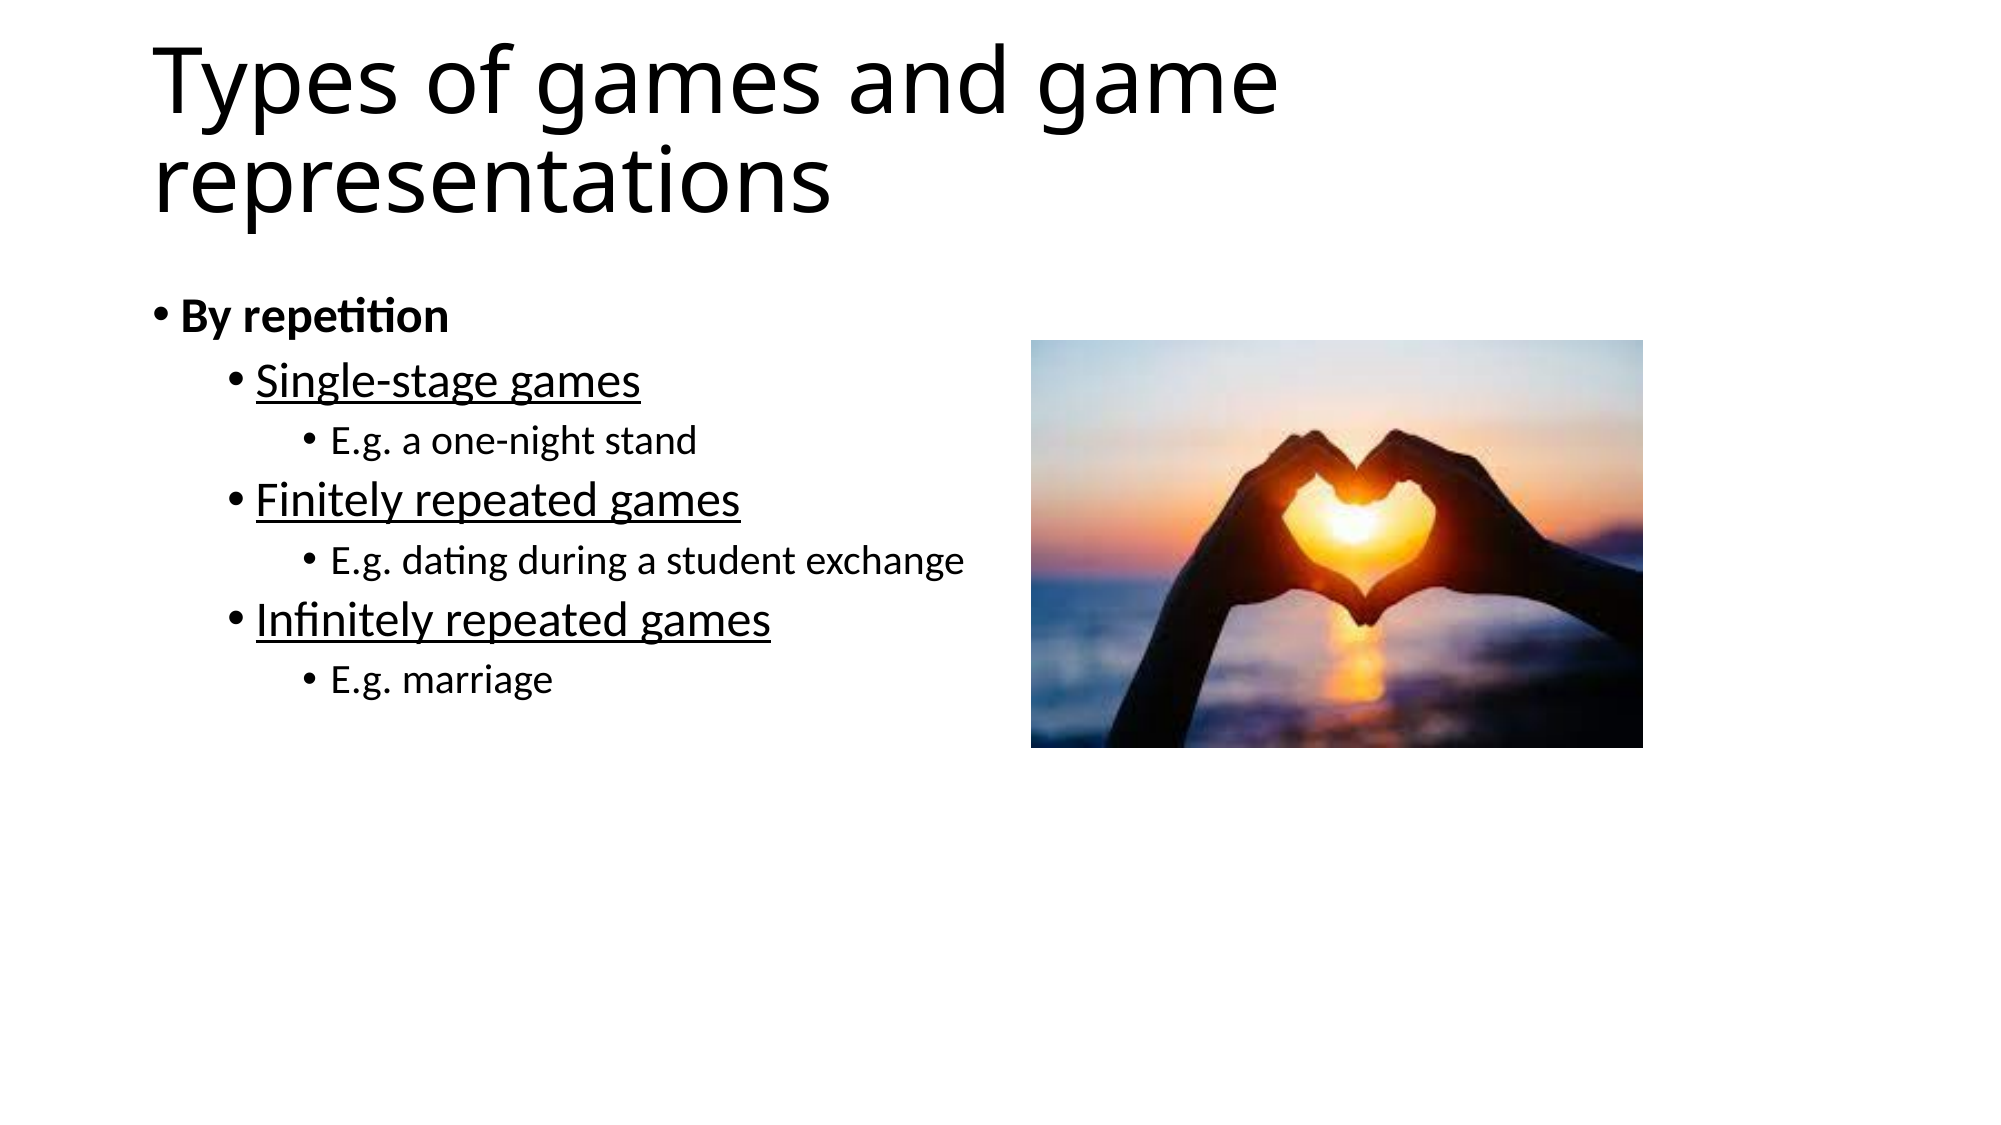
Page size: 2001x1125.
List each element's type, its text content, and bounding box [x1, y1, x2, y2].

picture [1031, 340, 1643, 748]
title Types of games and game representations [137, 24, 1863, 201]
list By repetition Single-stage games E.g. a one-night stand Finitely repeated games E.g. dating during a student exchange Infinitely repeated games E.g. marriage [137, 201, 1863, 1125]
